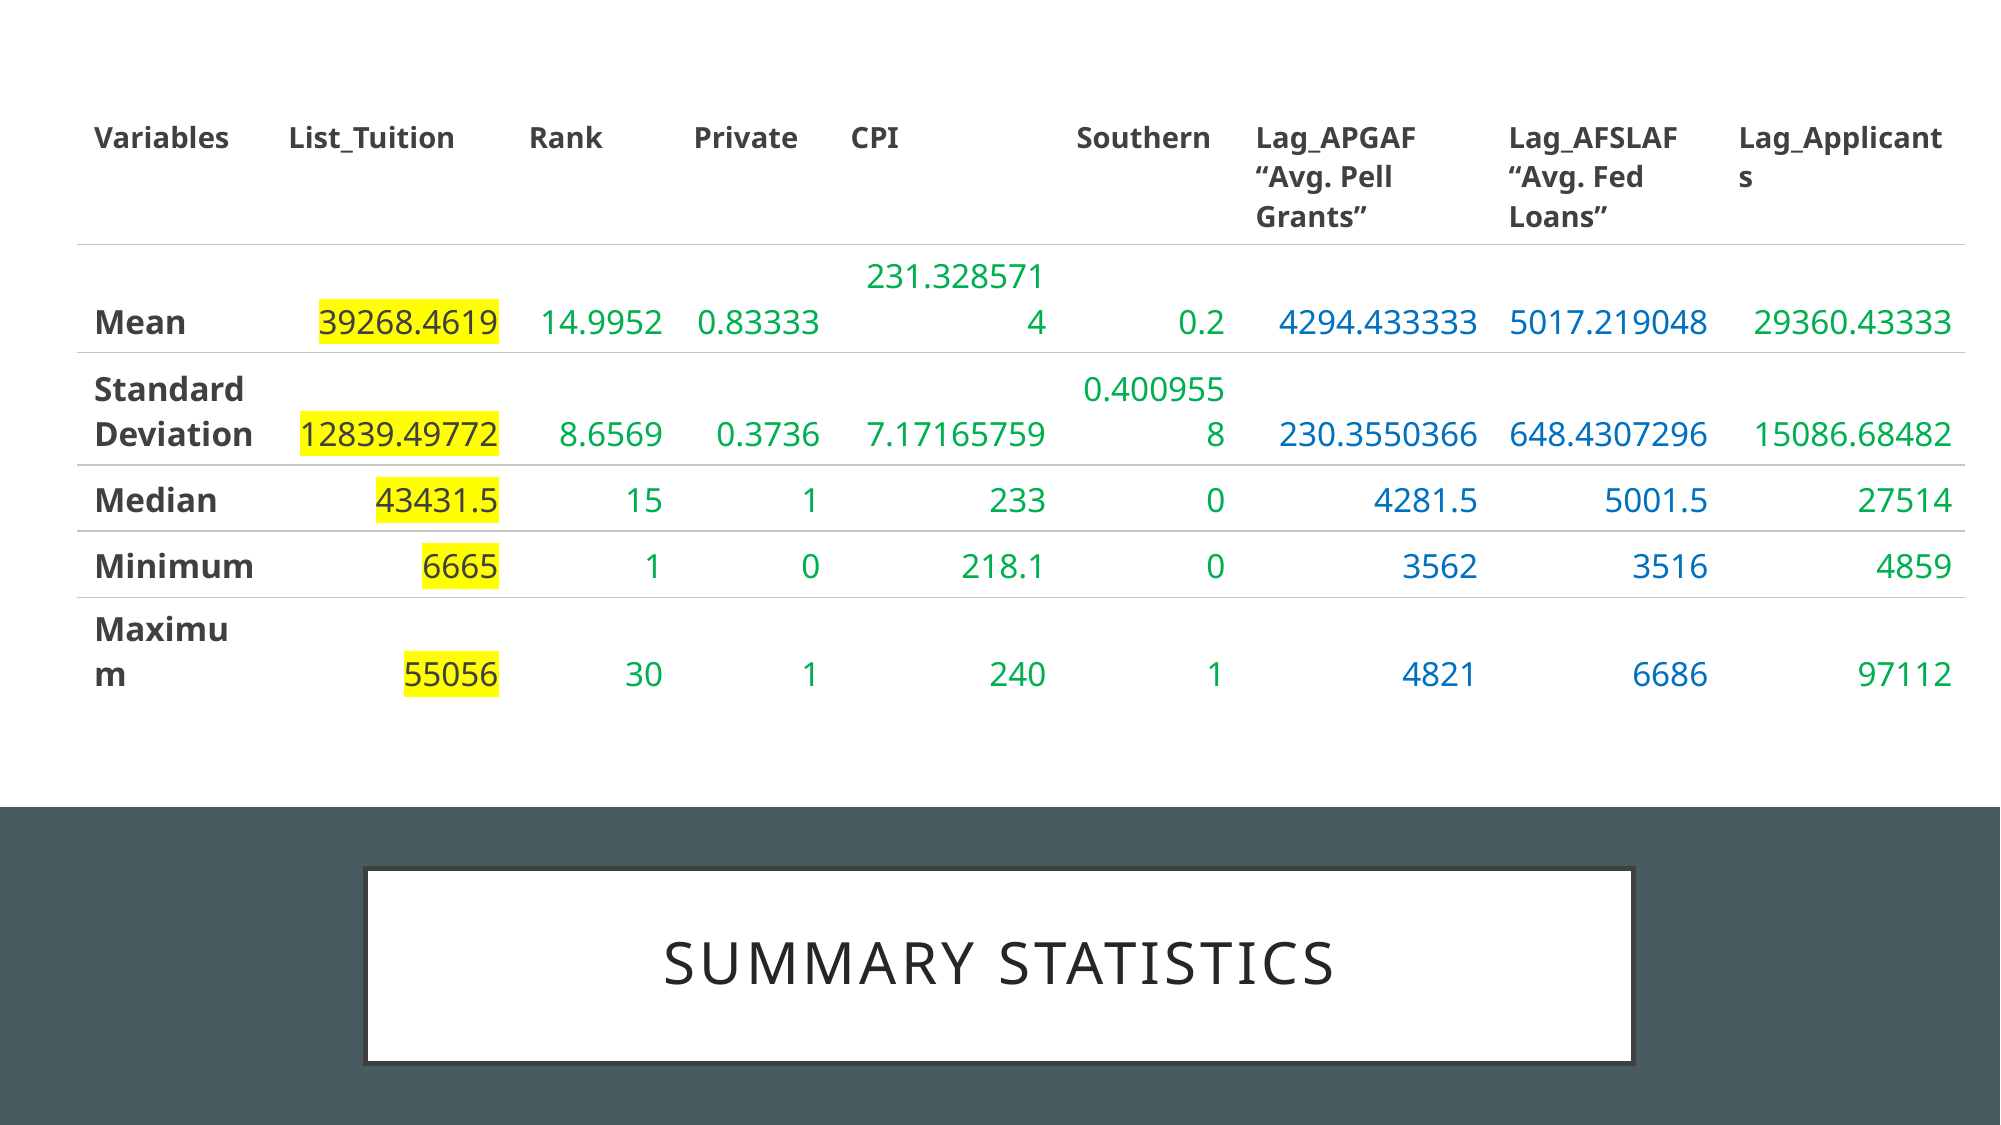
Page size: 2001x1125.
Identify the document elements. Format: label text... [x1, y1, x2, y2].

table_cell 8.6569 [511, 353, 676, 464]
table_header Variables [77, 108, 271, 244]
table_cell 240 [833, 598, 1059, 705]
table_cell 230.3550366 [1238, 353, 1491, 464]
table_cell 39268.4619 [271, 245, 511, 352]
table_cell 4859 [1721, 532, 1965, 597]
table_cell 43431.5 [271, 466, 511, 530]
table_cell 4294.433333 [1238, 245, 1491, 352]
table_cell Minimum [77, 532, 271, 597]
table_cell 1 [676, 598, 833, 705]
title Summary Statistics [363, 866, 1636, 1066]
table_cell 648.4307296 [1491, 353, 1721, 464]
text_box [0, 0, 2000, 808]
table_cell 29360.43333 [1721, 245, 1965, 352]
table_cell 5017.219048 [1491, 245, 1721, 352]
table_cell 4821 [1238, 598, 1491, 705]
table_cell 6665 [271, 532, 511, 597]
table_cell 27514 [1721, 466, 1965, 530]
table_cell 6686 [1491, 598, 1721, 705]
table_cell 0.3736 [676, 353, 833, 464]
table_cell 0 [676, 532, 833, 597]
table_cell 7.17165759 [833, 353, 1059, 464]
table_cell 15 [511, 466, 676, 530]
table_header Lag_Applicants [1721, 108, 1965, 244]
table_cell 14.9952 [511, 245, 676, 352]
table_header Rank [511, 108, 676, 244]
table_cell 12839.49772 [271, 353, 511, 464]
table_cell 0 [1059, 466, 1238, 530]
table_cell 97112 [1721, 598, 1965, 705]
table_cell 15086.68482 [1721, 353, 1965, 464]
table_cell 1 [676, 466, 833, 530]
table_header Private [676, 108, 833, 244]
table_cell Maximum [77, 598, 271, 705]
table_cell 3562 [1238, 532, 1491, 597]
table_cell 30 [511, 598, 676, 705]
table_header Lag_AFSLAF “Avg. Fed Loans” [1491, 108, 1721, 244]
text_box [0, 808, 2000, 1125]
table_cell 218.1 [833, 532, 1059, 597]
table_cell 233 [833, 466, 1059, 530]
table_cell 1 [511, 532, 676, 597]
table_cell Median [77, 466, 271, 530]
table_header Lag_APGAF “Avg. Pell Grants” [1238, 108, 1491, 244]
table_cell 5001.5 [1491, 466, 1721, 530]
table_header CPI [833, 108, 1059, 244]
table_cell 1 [1059, 598, 1238, 705]
table_cell 3516 [1491, 532, 1721, 597]
table_cell 0.2 [1059, 245, 1238, 352]
table_header List_Tuition [271, 108, 511, 244]
table_cell Standard Deviation [77, 353, 271, 464]
table_cell 55056 [271, 598, 511, 705]
table_cell 0 [1059, 532, 1238, 597]
table_cell Mean [77, 245, 271, 352]
table_cell 0.4009558 [1059, 353, 1238, 464]
table_cell 231.3285714 [833, 245, 1059, 352]
table_header Southern [1059, 108, 1238, 244]
table_cell 4281.5 [1238, 466, 1491, 530]
table_cell 0.83333 [676, 245, 833, 352]
